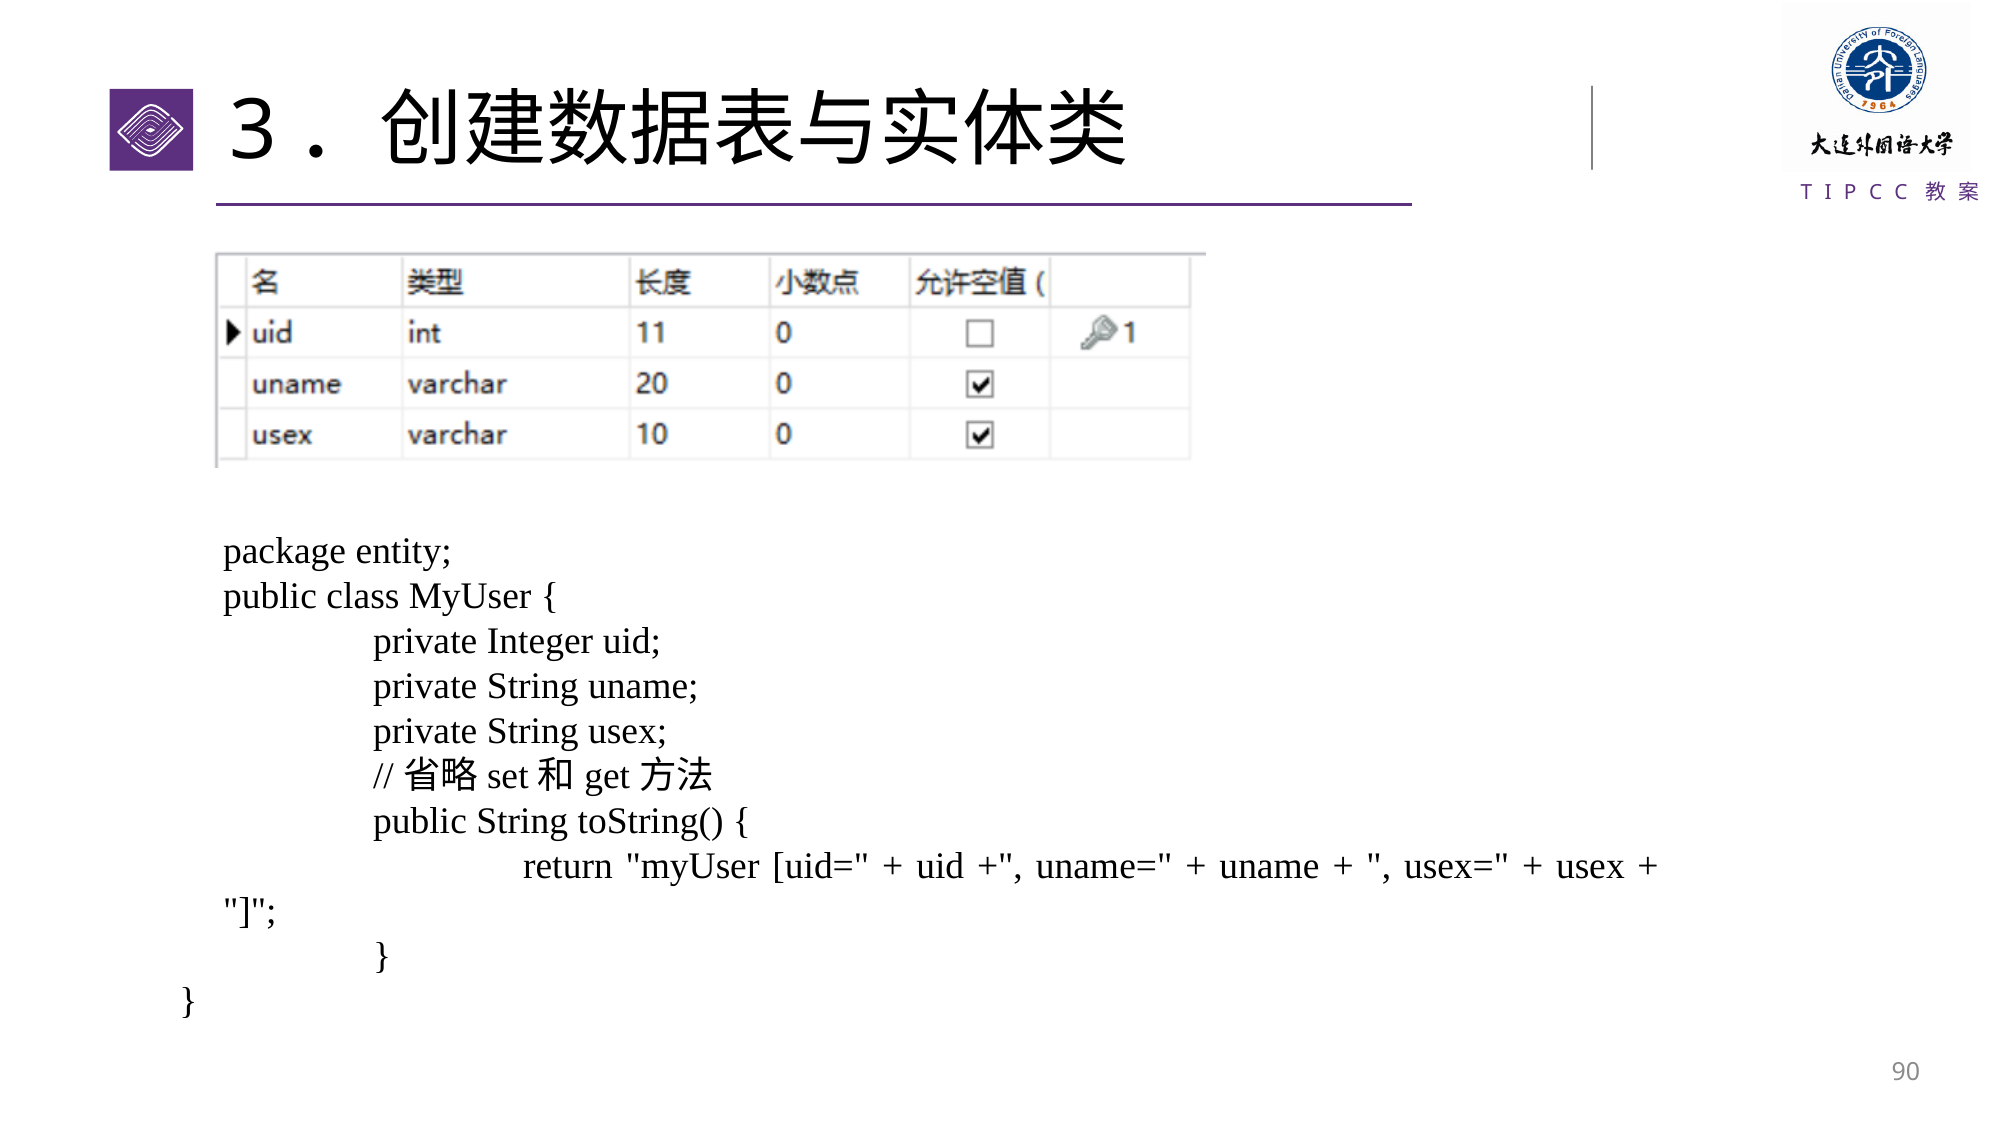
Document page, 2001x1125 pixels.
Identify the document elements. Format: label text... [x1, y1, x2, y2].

text_box package entity; public class MyUser { private Integer uid; private String uname; private String usex; //省略set和get方法 public String toString() { return "myUser [uid=" + uid +", uname=" + uname + ", usex=" + usex + "]"; } } [164, 518, 1676, 1029]
picture [211, 250, 1206, 468]
slide_number 89 [1485, 1042, 1936, 1103]
picture [1782, 2, 1971, 172]
title 3．创建数据表与实体类 [214, 59, 1564, 205]
